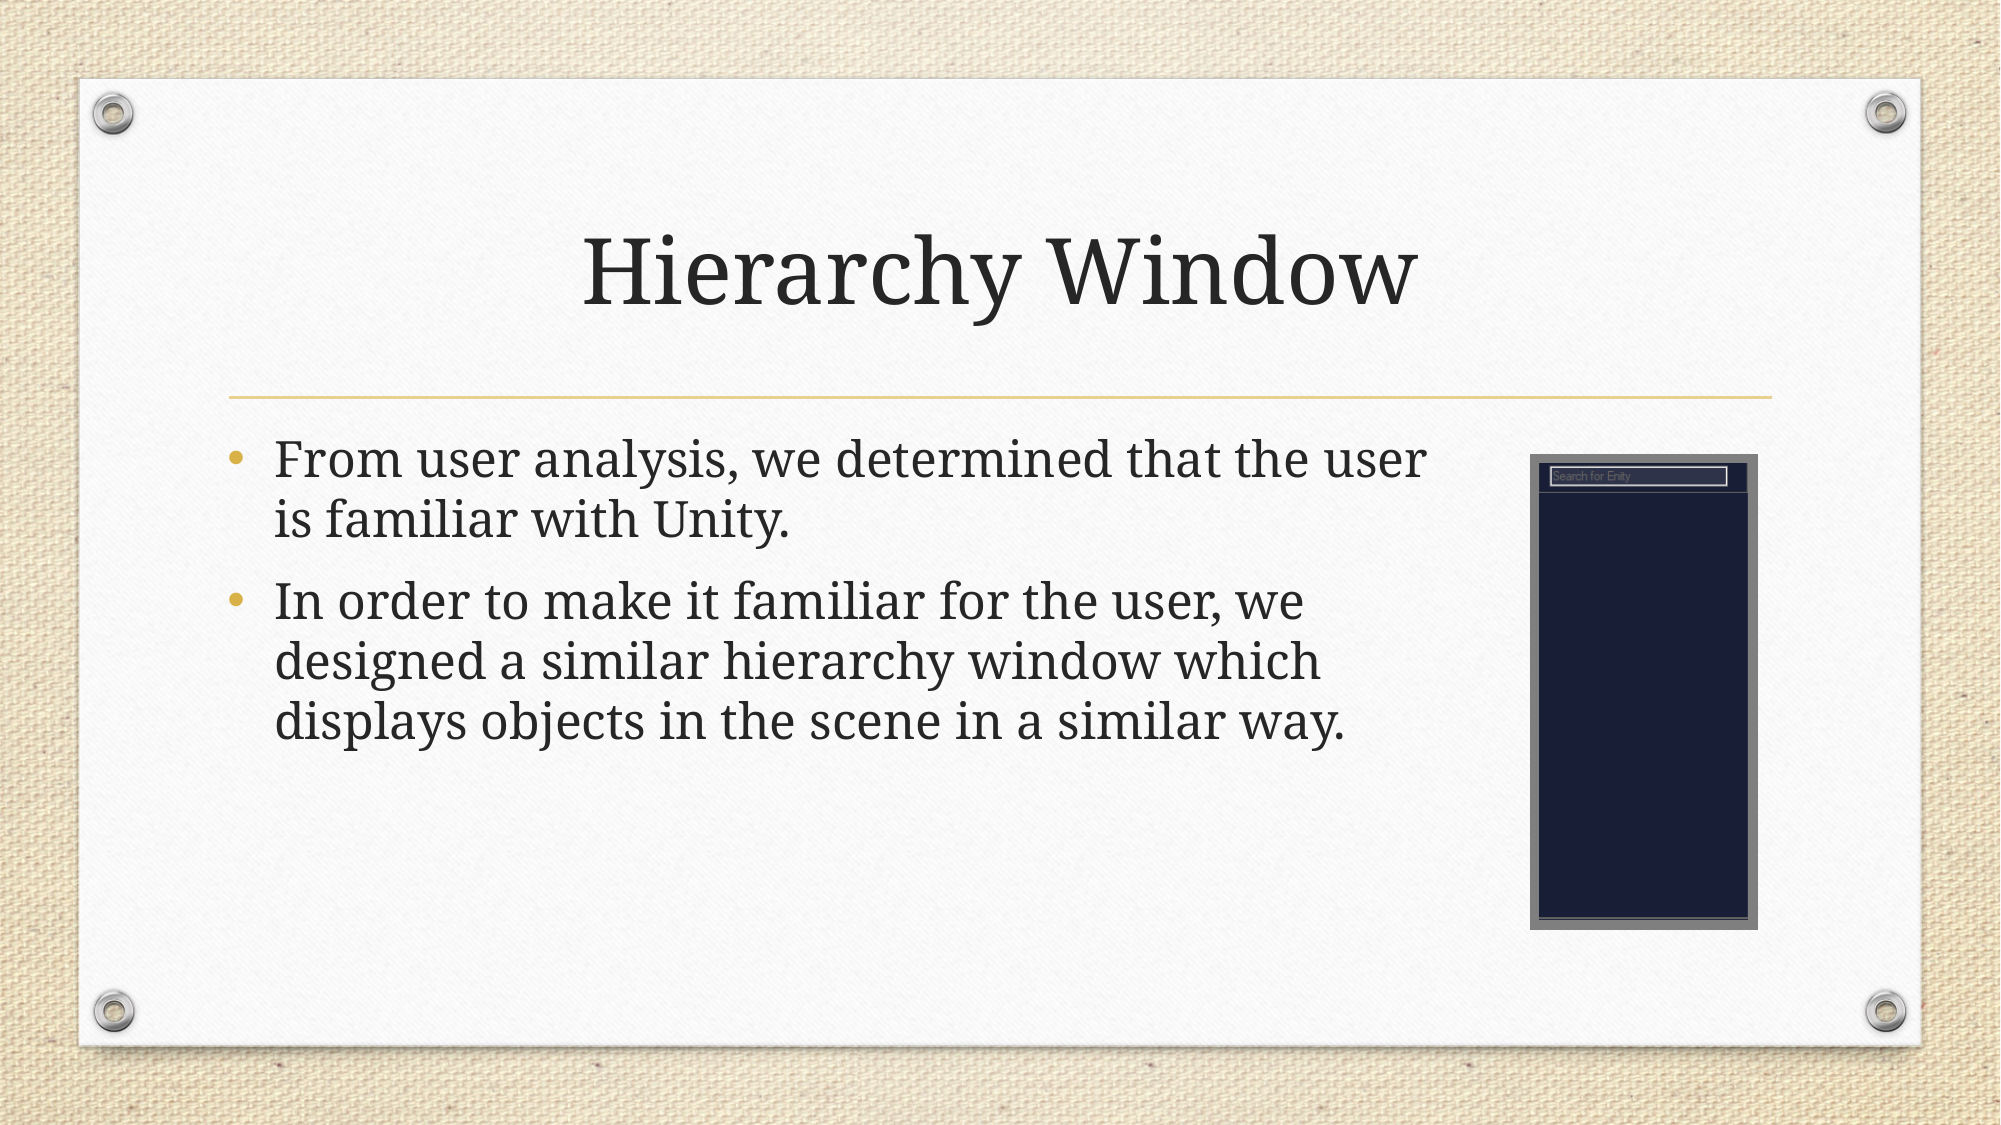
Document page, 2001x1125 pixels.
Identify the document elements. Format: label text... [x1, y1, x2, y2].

title Hierarchy Window [212, 161, 1788, 375]
list From user analysis, we determined that the user is familiar with Unity. In order to make it familiar for the user, we designed a similar hierarchy window which displays objects in the scene in a similar way. [212, 419, 1482, 964]
picture [0, 0, 2001, 1125]
